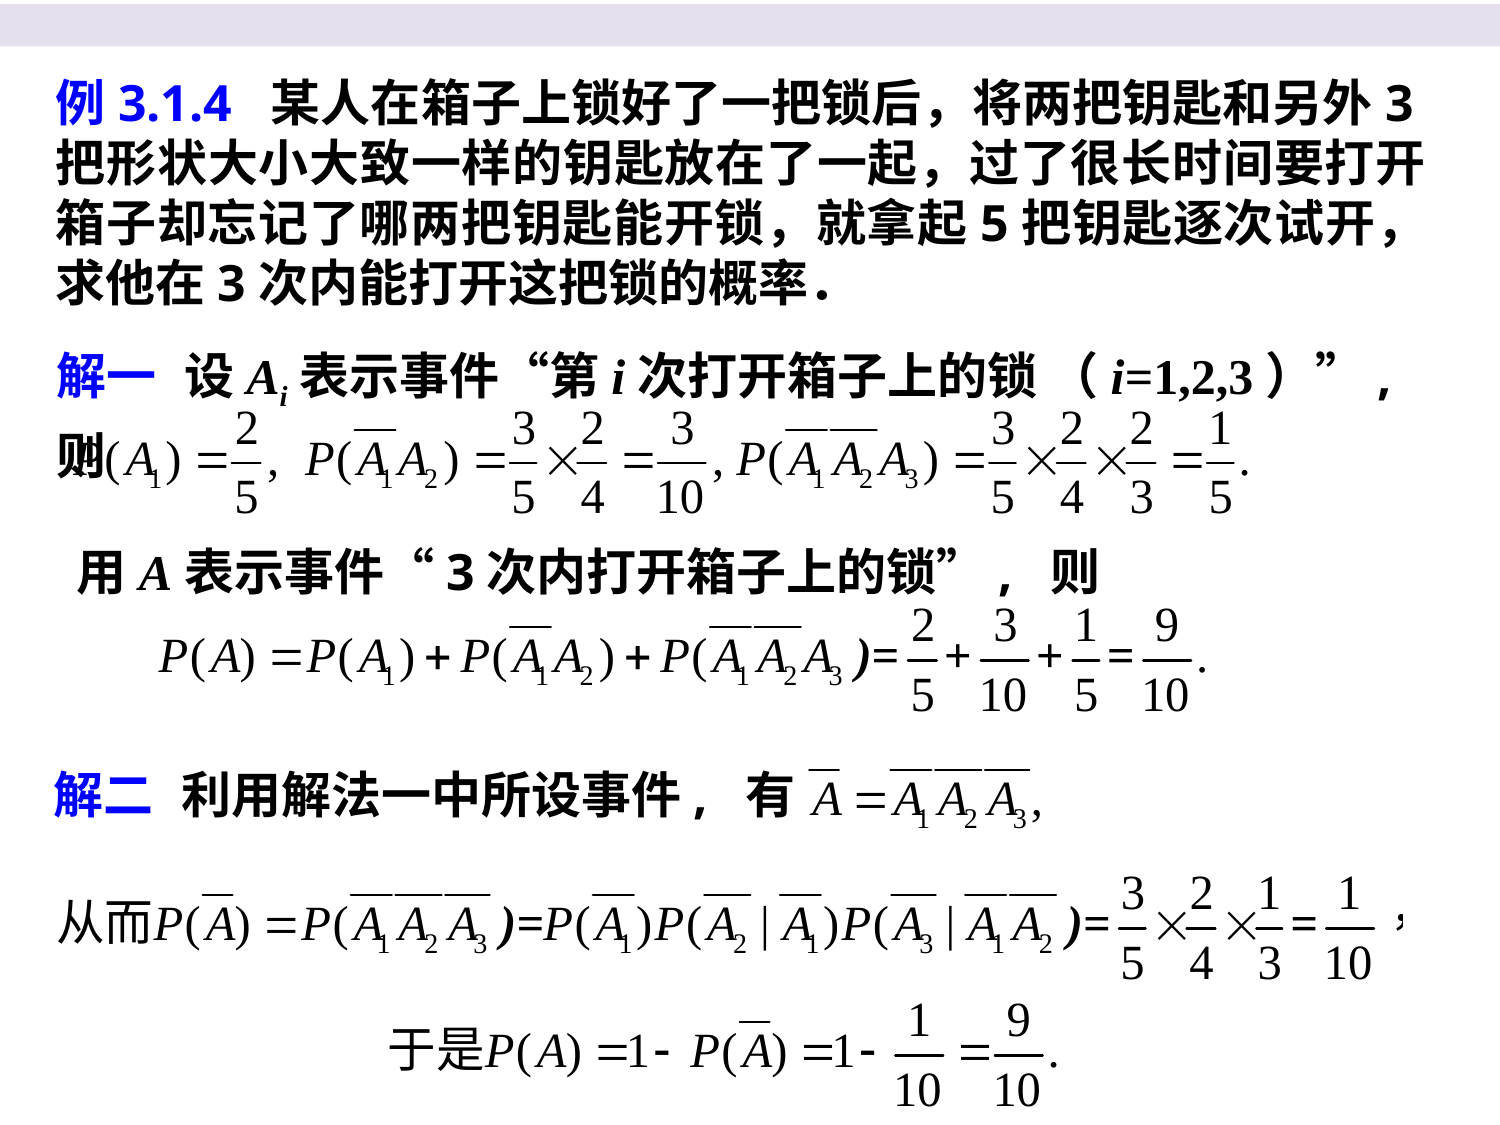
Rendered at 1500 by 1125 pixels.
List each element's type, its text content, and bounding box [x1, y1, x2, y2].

text_box 例3.1.4 某人在箱子上锁好了一把锁后，将两把钥匙和另外3把形状大小大致一样的钥匙放在了一起，过了很长时间要打开箱子却忘记了哪两把钥匙能开锁，就拿起5把钥匙逐次试开，求他在3次内能打开这把锁的概率． [41, 63, 1441, 319]
text_box 用A表示事件“3次内打开箱子上的锁”, 则 [62, 520, 1468, 608]
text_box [50, 862, 1403, 991]
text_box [381, 989, 1066, 1117]
text_box 解一 设Ai表示事件“第i次打开箱子上的锁 （i=1,2,3）”, 则 [41, 323, 1447, 492]
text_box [149, 594, 1215, 723]
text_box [64, 397, 1259, 525]
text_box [38, 744, 1445, 841]
